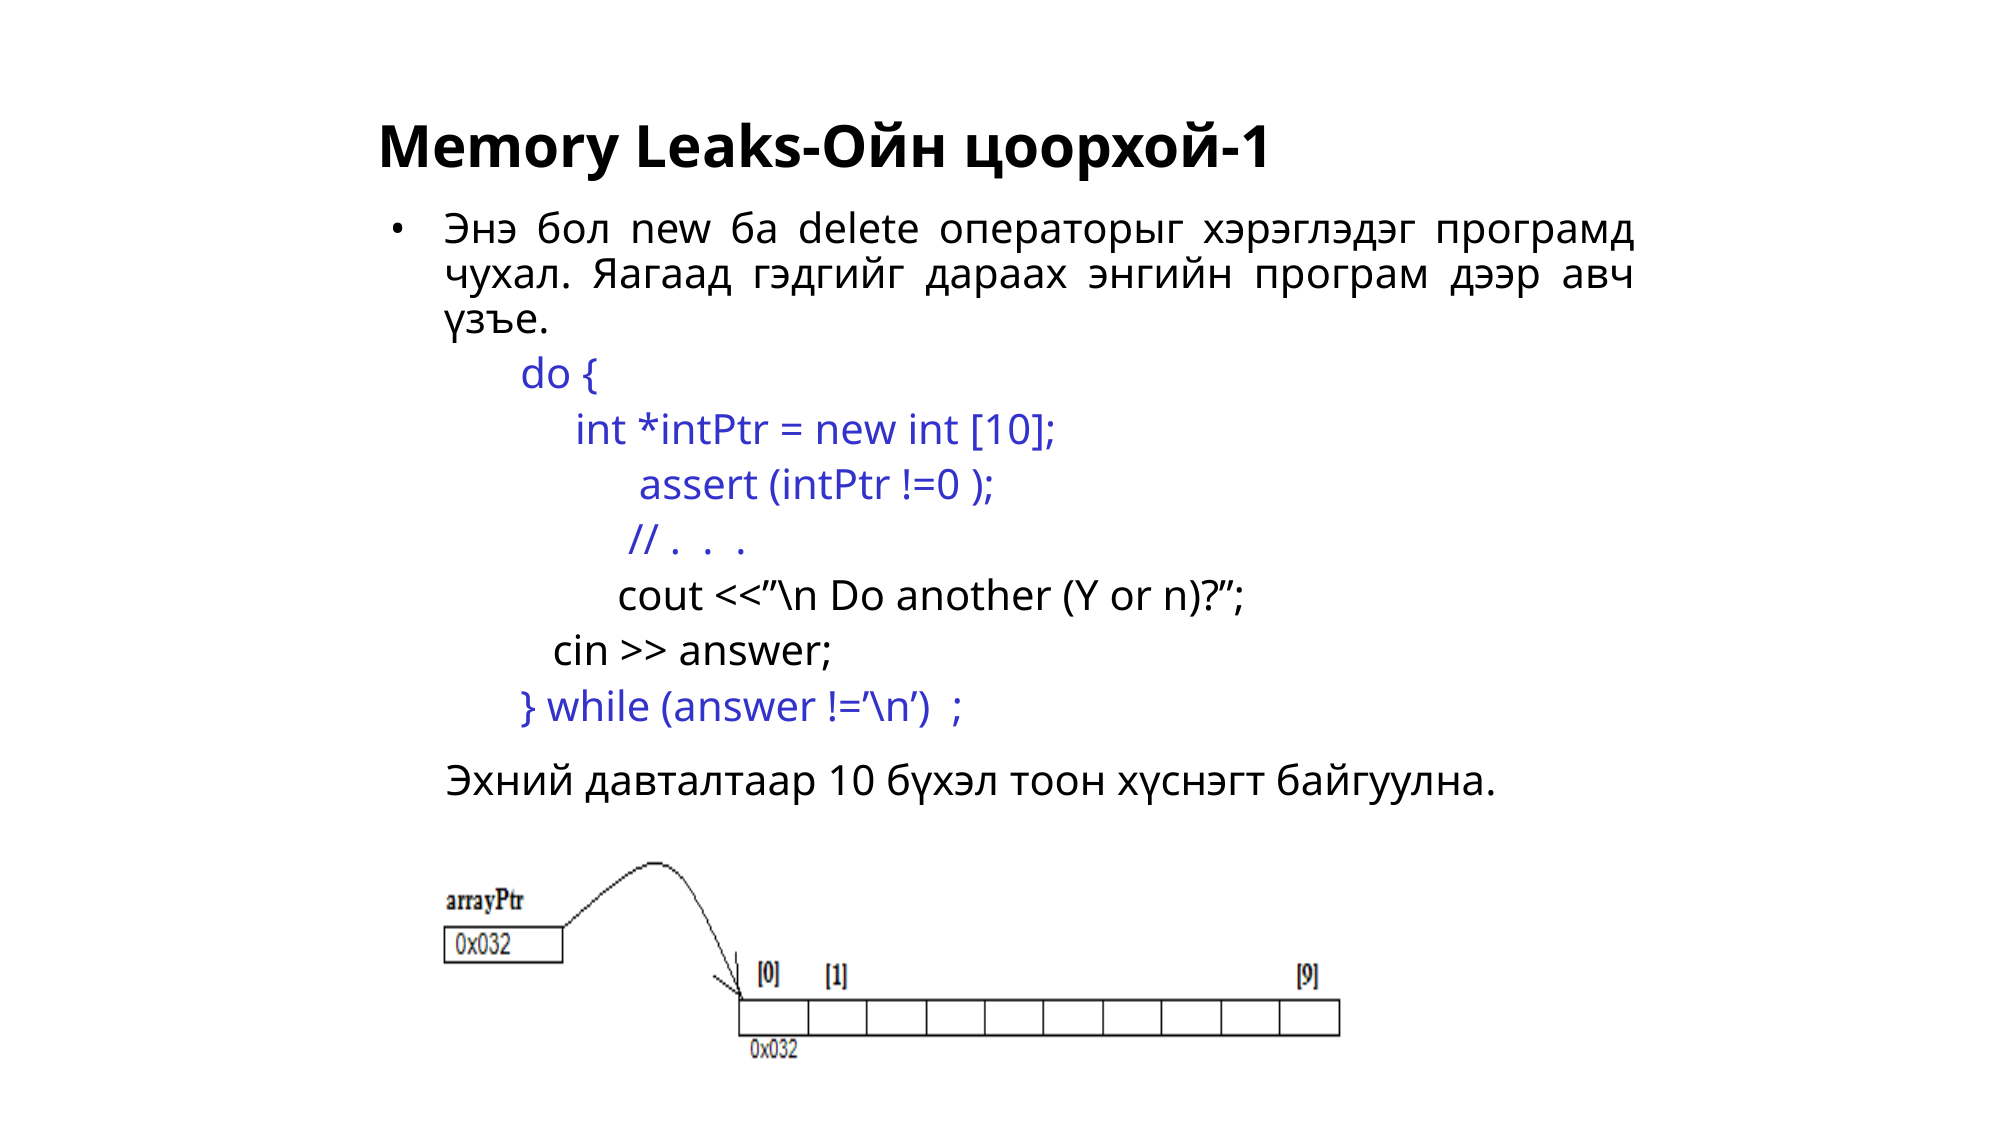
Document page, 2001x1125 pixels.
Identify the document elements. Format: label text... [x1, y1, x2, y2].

text_box Memory Leaks-Ойн цоорхой-1 [362, 99, 1638, 188]
text_box Энэ бол new ба delete операторыг хэрэглэдэг програмд чухал. Яагаад гэдгийг дараах энгийн програм дээр авч үзъе. do { int *intPtr = new int [10]; assert (intPtr !=0 ); // . . . cout <<”\n Do another (Ү or n)?”; cin >> answer; } while (answer !=’\n’) ; Эхний давталтаар 10 бүхэл тоон хүснэгт байгуулна. [374, 200, 1650, 750]
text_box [424, 837, 1350, 1075]
